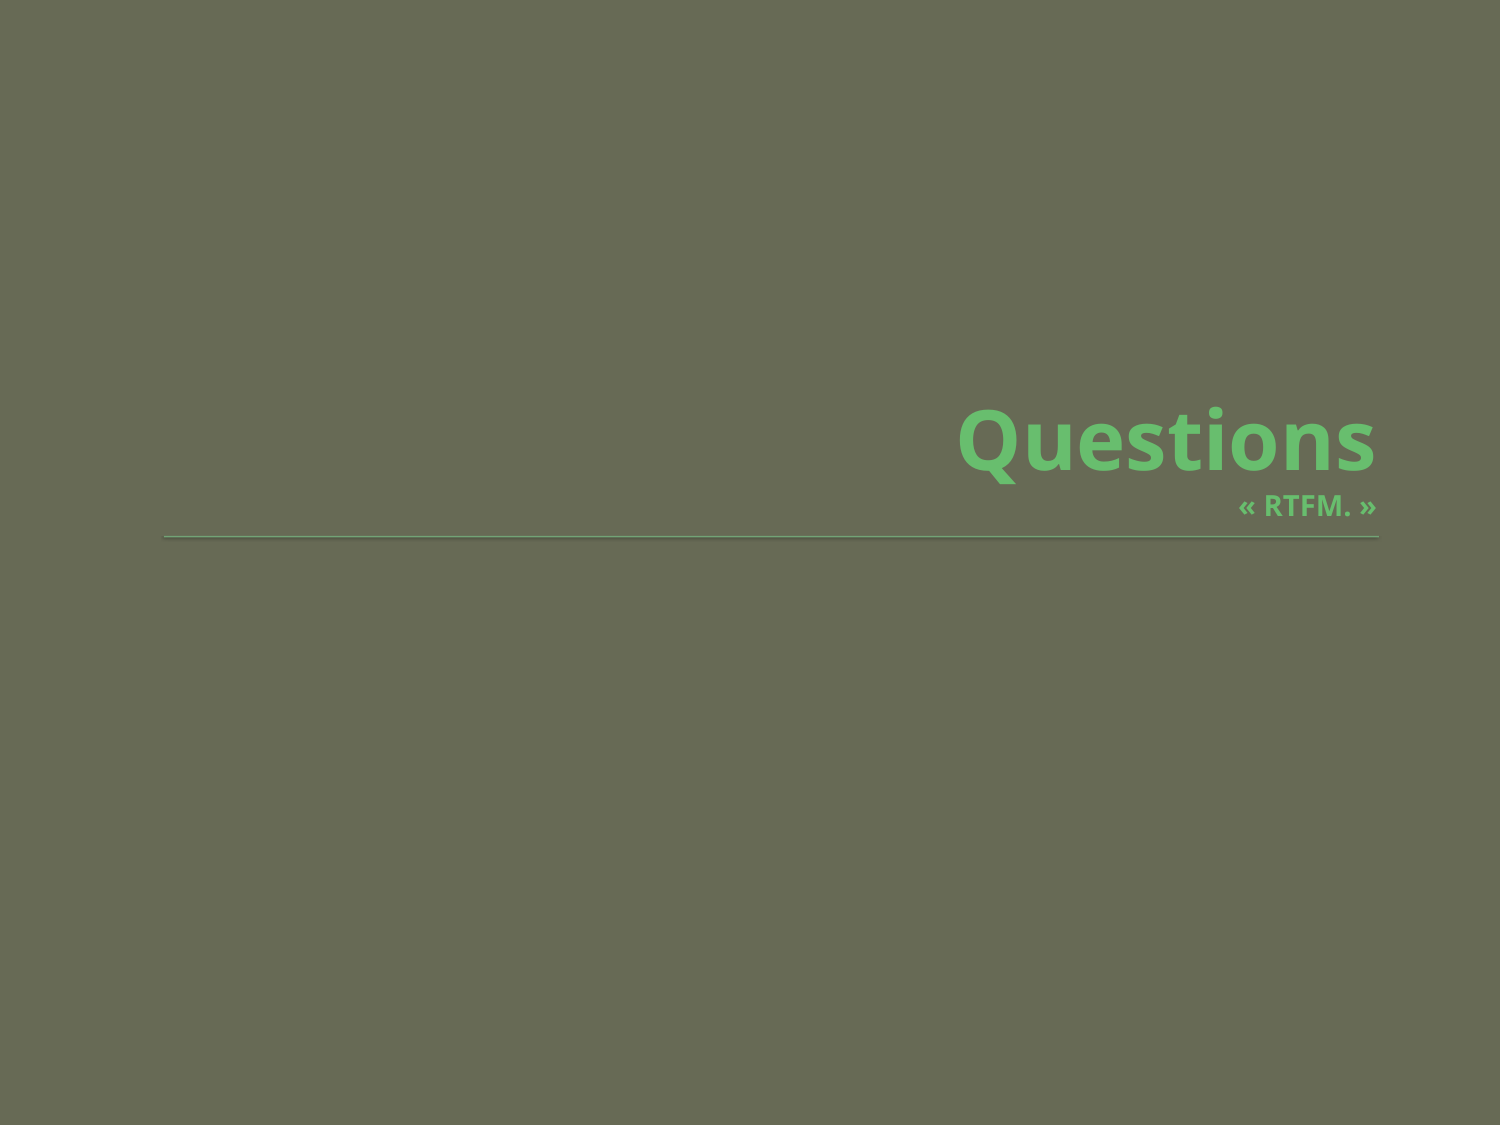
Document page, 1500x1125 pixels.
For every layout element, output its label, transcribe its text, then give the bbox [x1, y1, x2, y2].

title Questions « RTFM. » [118, 81, 1394, 530]
